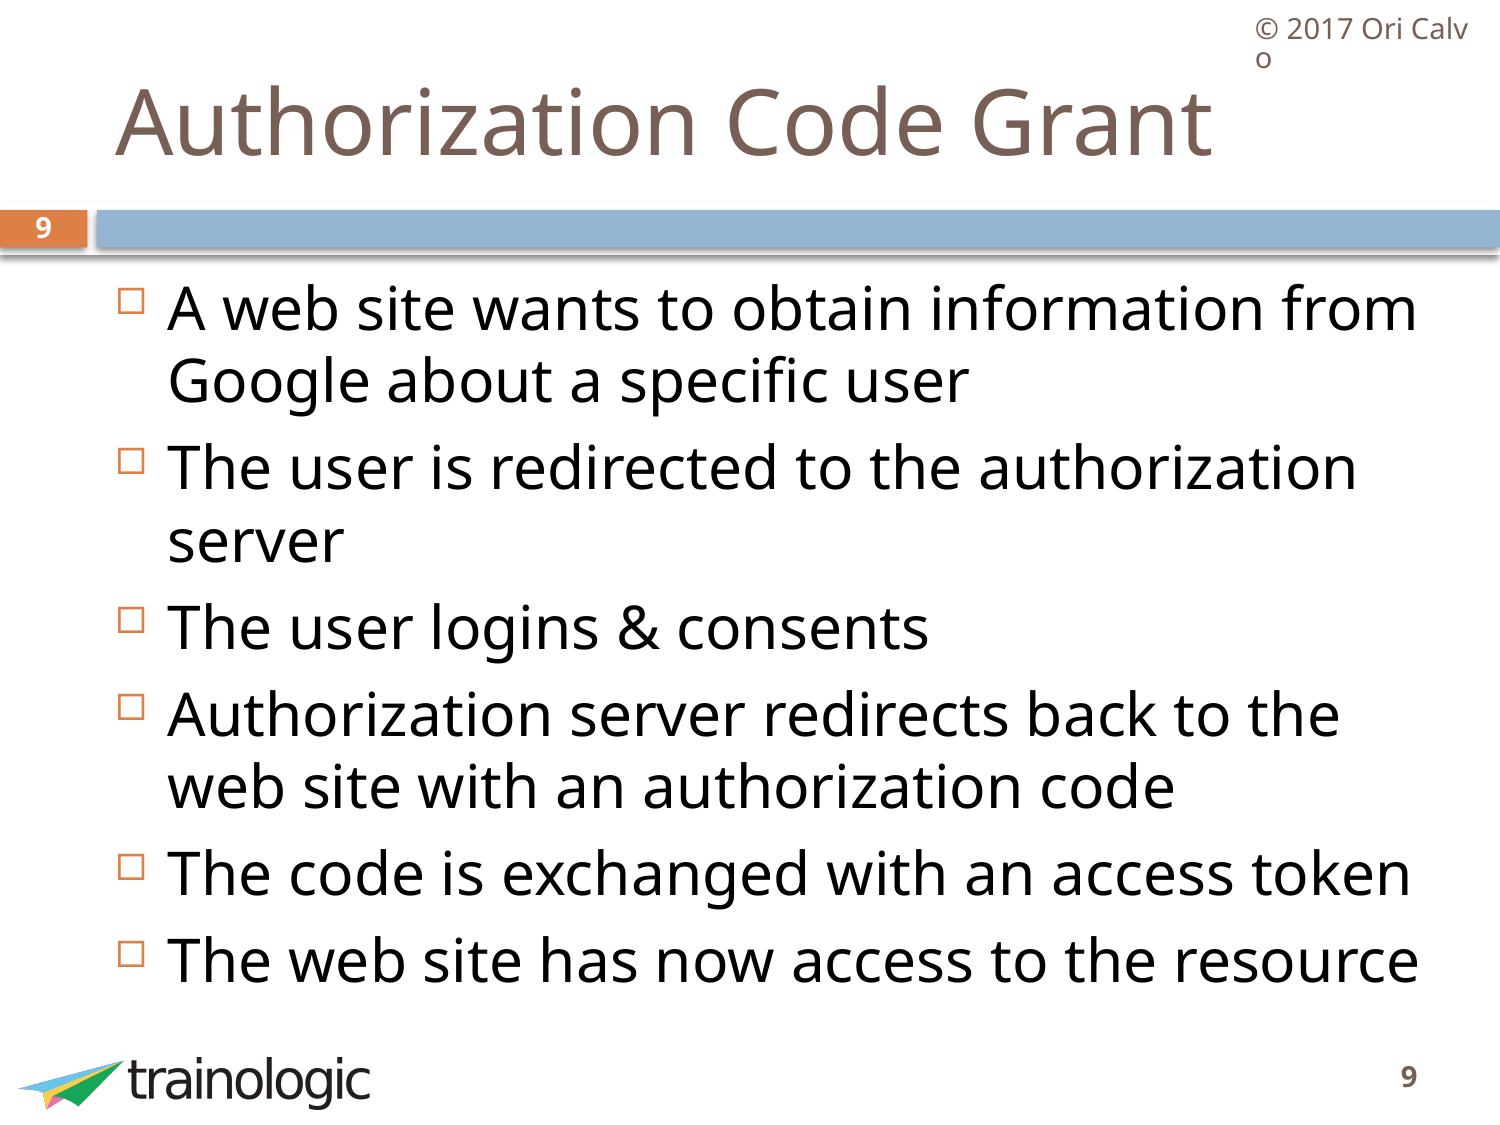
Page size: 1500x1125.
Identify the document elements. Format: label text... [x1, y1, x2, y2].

picture [17, 1057, 370, 1110]
slide_number 9 [0, 208, 88, 249]
list A web site wants to obtain information from Google about a specific user The user is redirected to the authorization server The user logins & consents Authorization server redirects back to the web site with an authorization code The code is exchanged with an access token The web site has now access to the resource [100, 262, 1438, 1000]
footer © 2017 Ori Calvo [1240, 0, 1500, 60]
title Authorization Code Grant [100, 37, 1438, 200]
